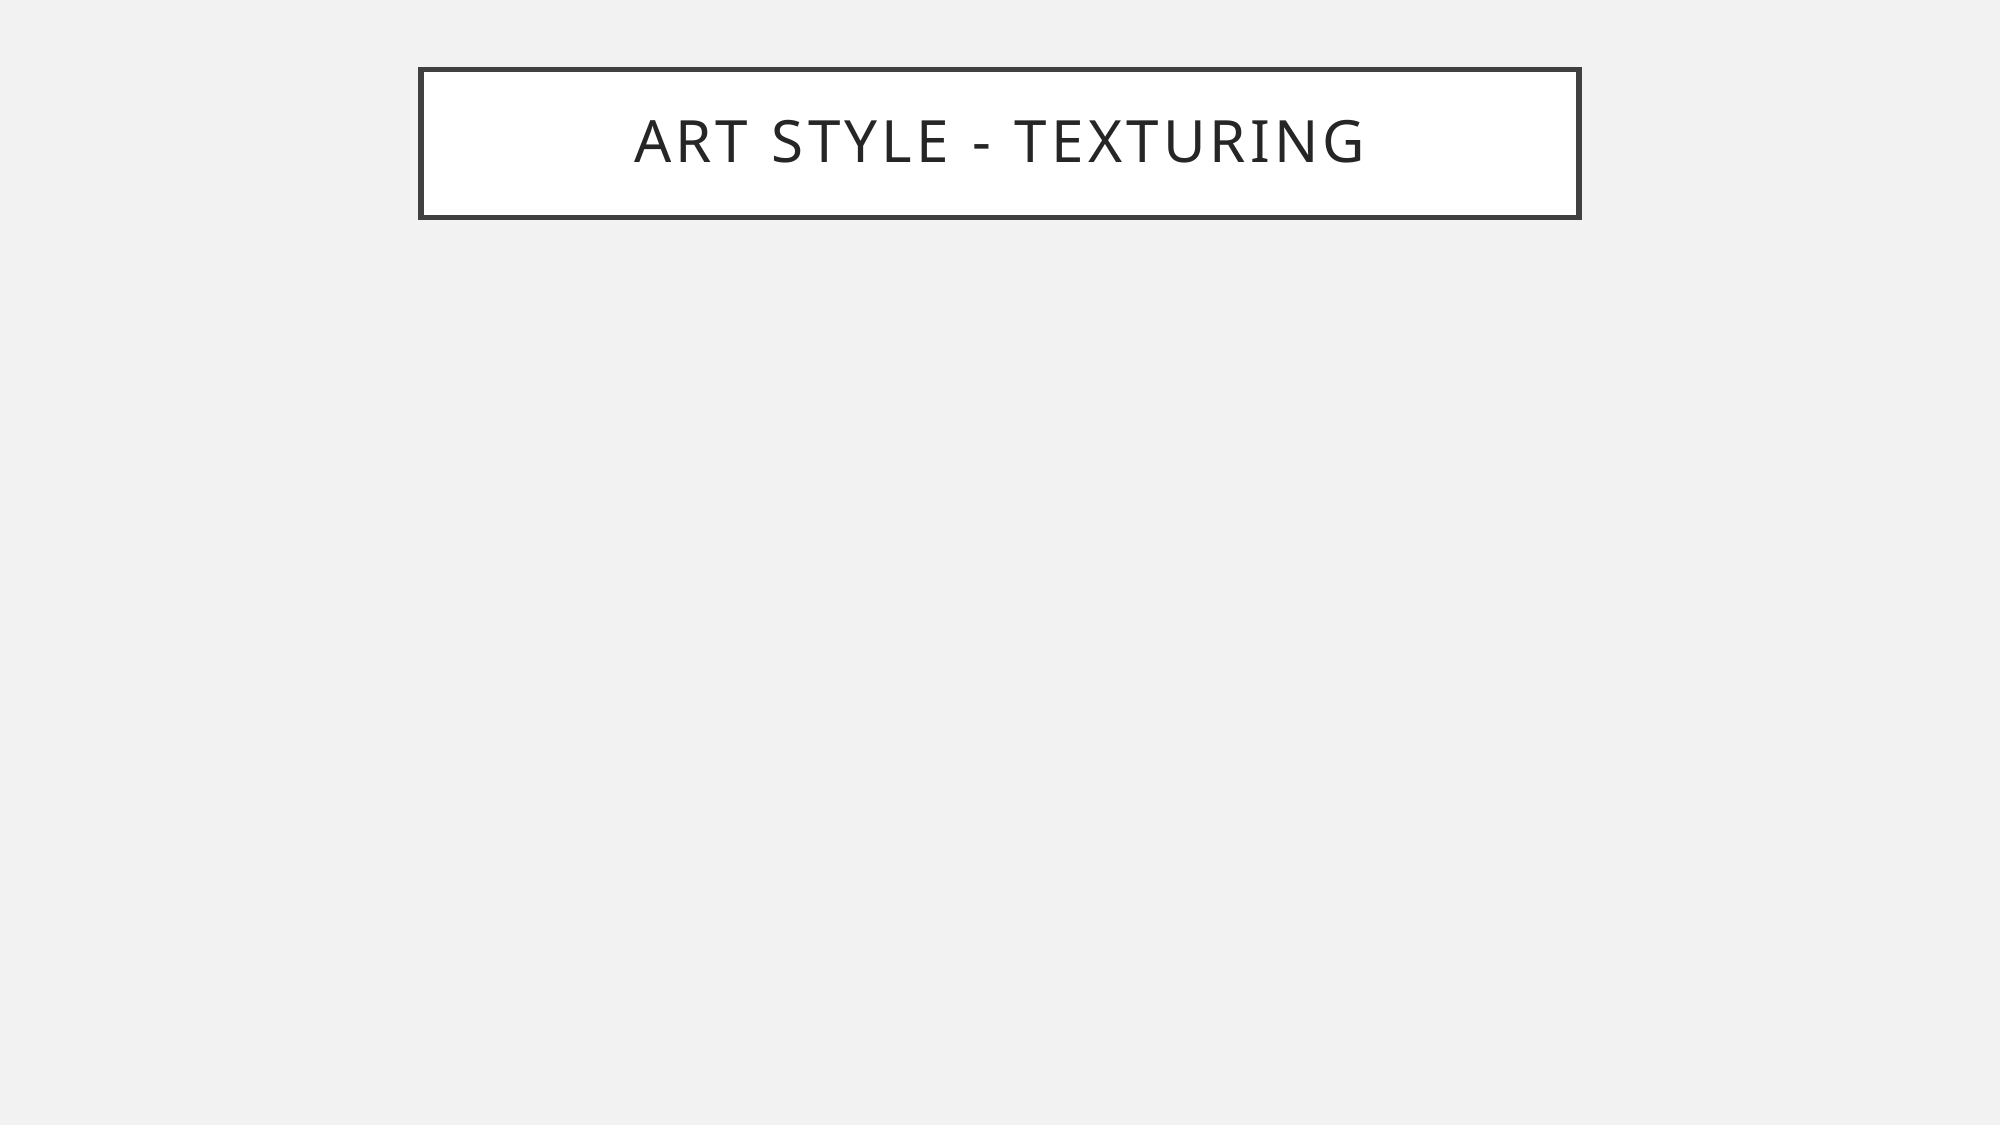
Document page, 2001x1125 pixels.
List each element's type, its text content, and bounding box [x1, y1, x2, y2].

text_box Art STYLE - texturing [421, 69, 1579, 218]
